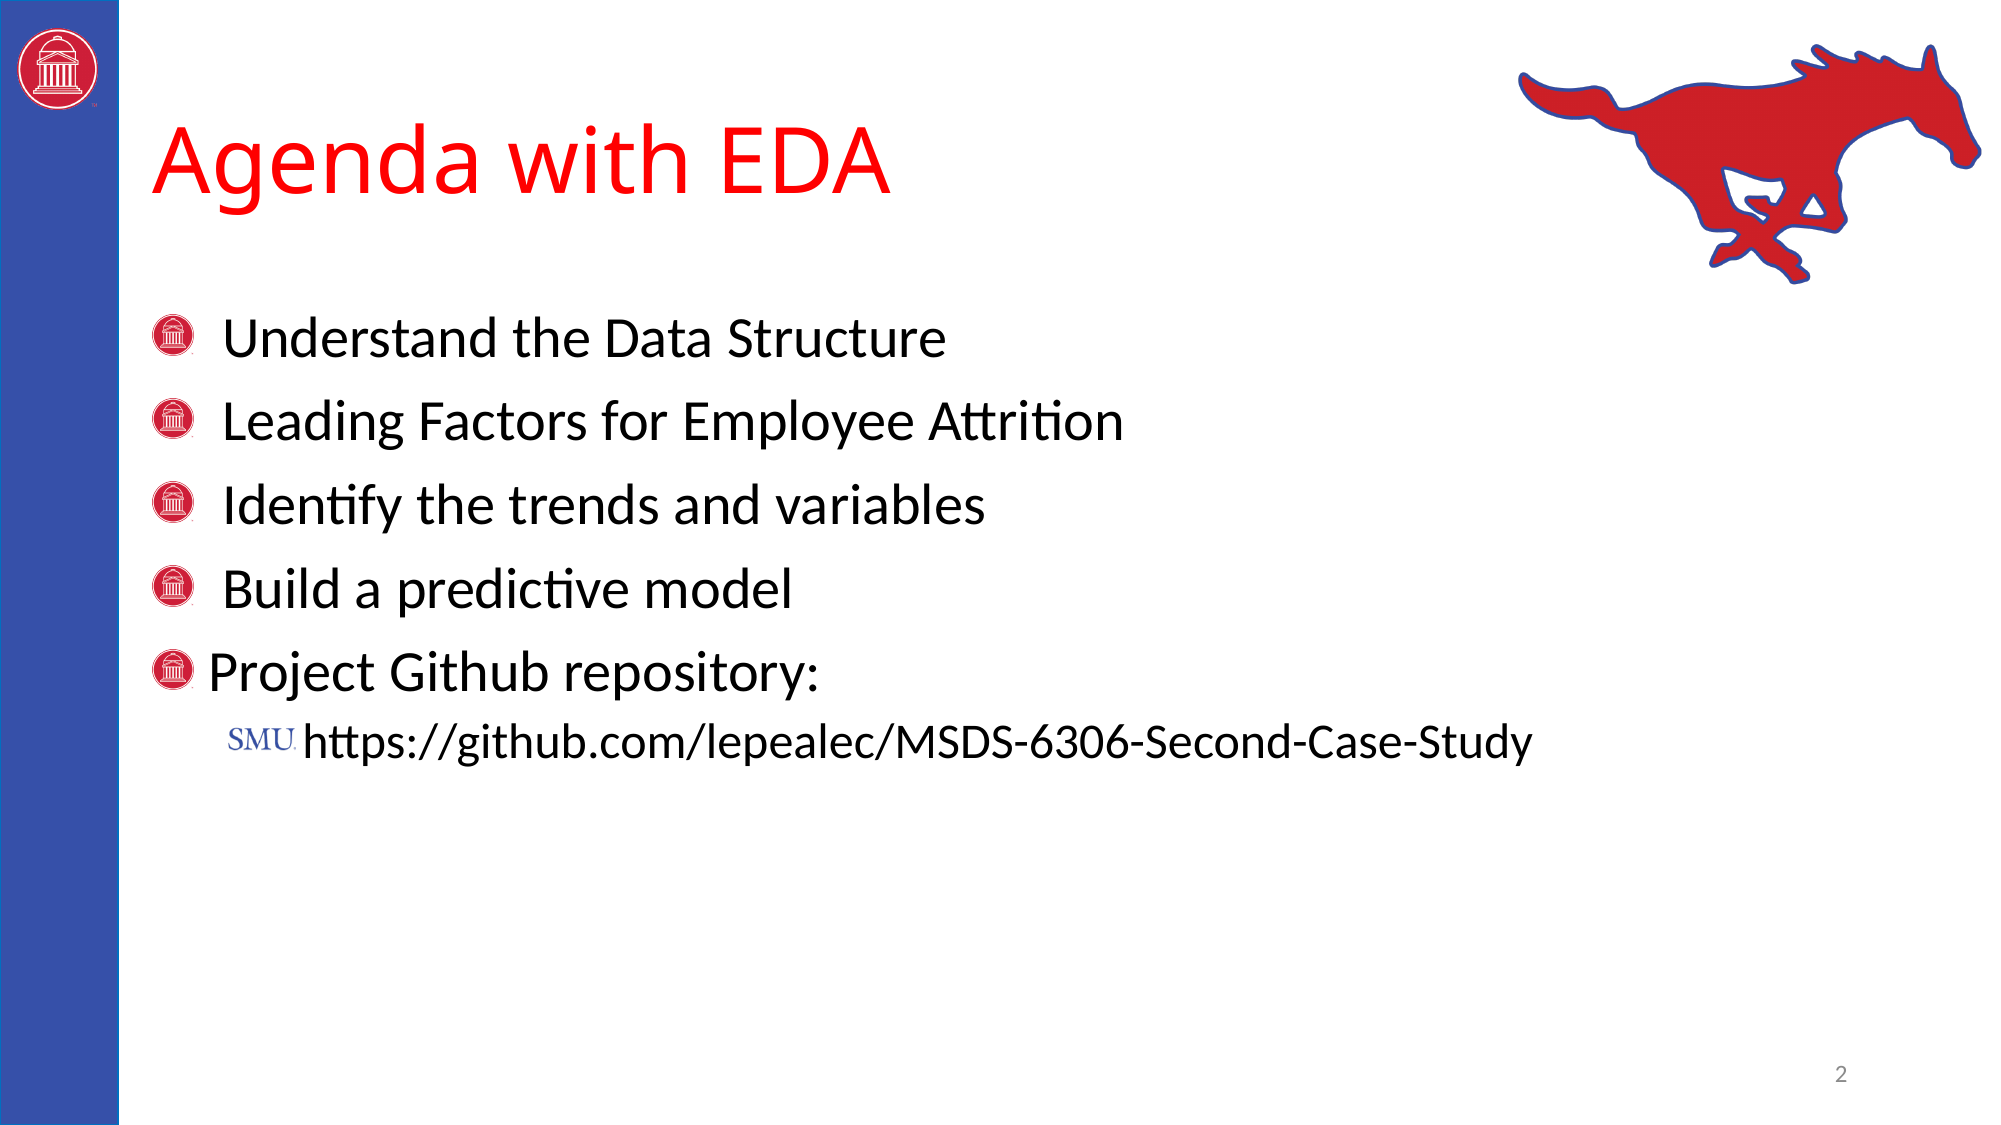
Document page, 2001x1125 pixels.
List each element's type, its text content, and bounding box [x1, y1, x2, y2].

title Agenda with EDA [137, 55, 1488, 273]
picture [1517, 42, 1983, 285]
picture [152, 565, 194, 607]
picture [152, 481, 194, 523]
picture [152, 398, 194, 439]
picture [152, 314, 194, 356]
slide_number 2 [1412, 1042, 1863, 1103]
picture [227, 721, 296, 757]
list Understand the Data Structure Leading Factors for Employee Attrition Identify the trends and variables Build a predictive model Project Github repository: https://github.com/lepealec/MSDS-6306-Second-Case-Study [137, 299, 1863, 1014]
picture [152, 649, 194, 690]
picture [17, 28, 98, 110]
